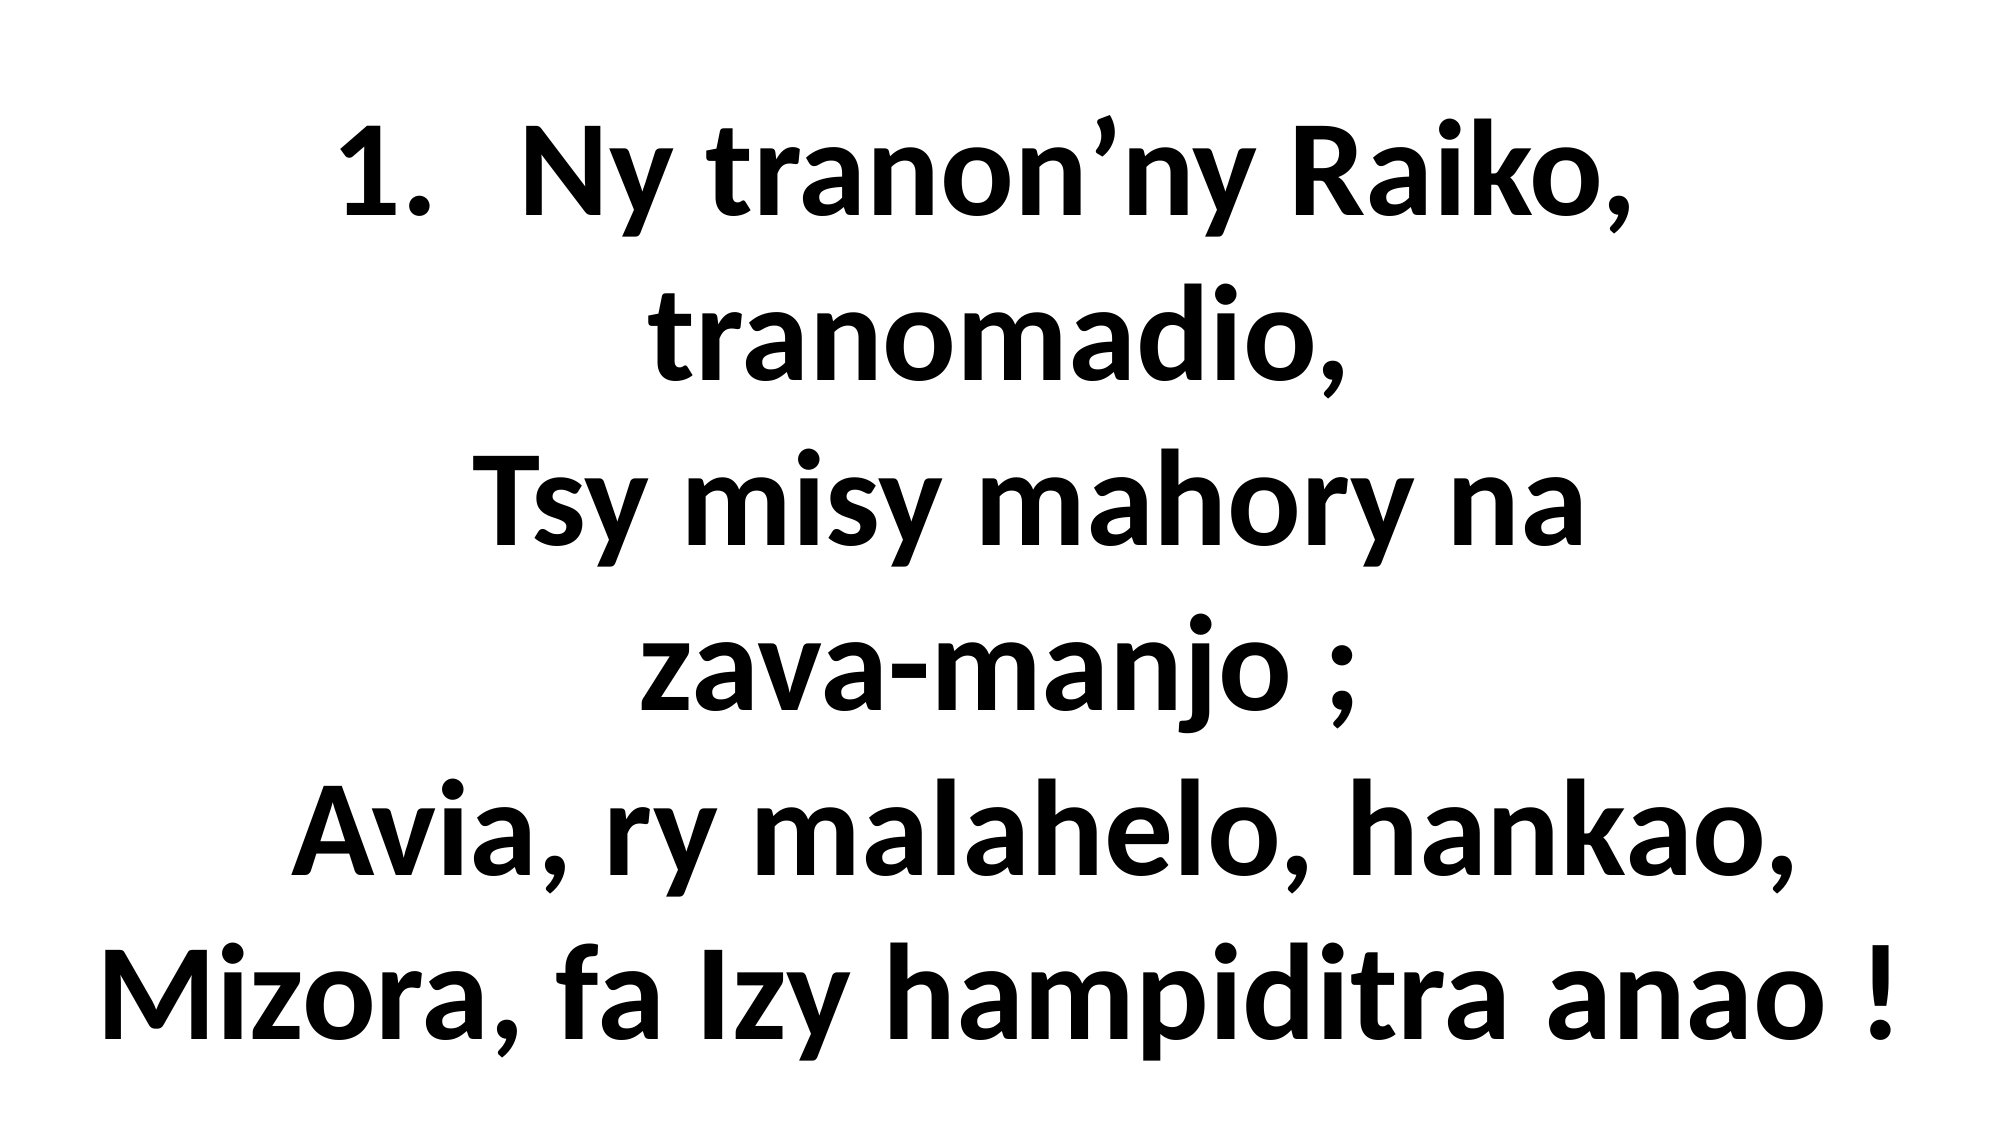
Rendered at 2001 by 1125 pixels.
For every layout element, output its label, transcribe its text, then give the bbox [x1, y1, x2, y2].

text_box Ny tranon’ny Raiko, tranomadio, Tsy misy mahory na zava-manjo ; Avia, ry malahelo, hankao, Mizora, fa Izy hampiditra anao ! [0, 70, 2000, 1075]
